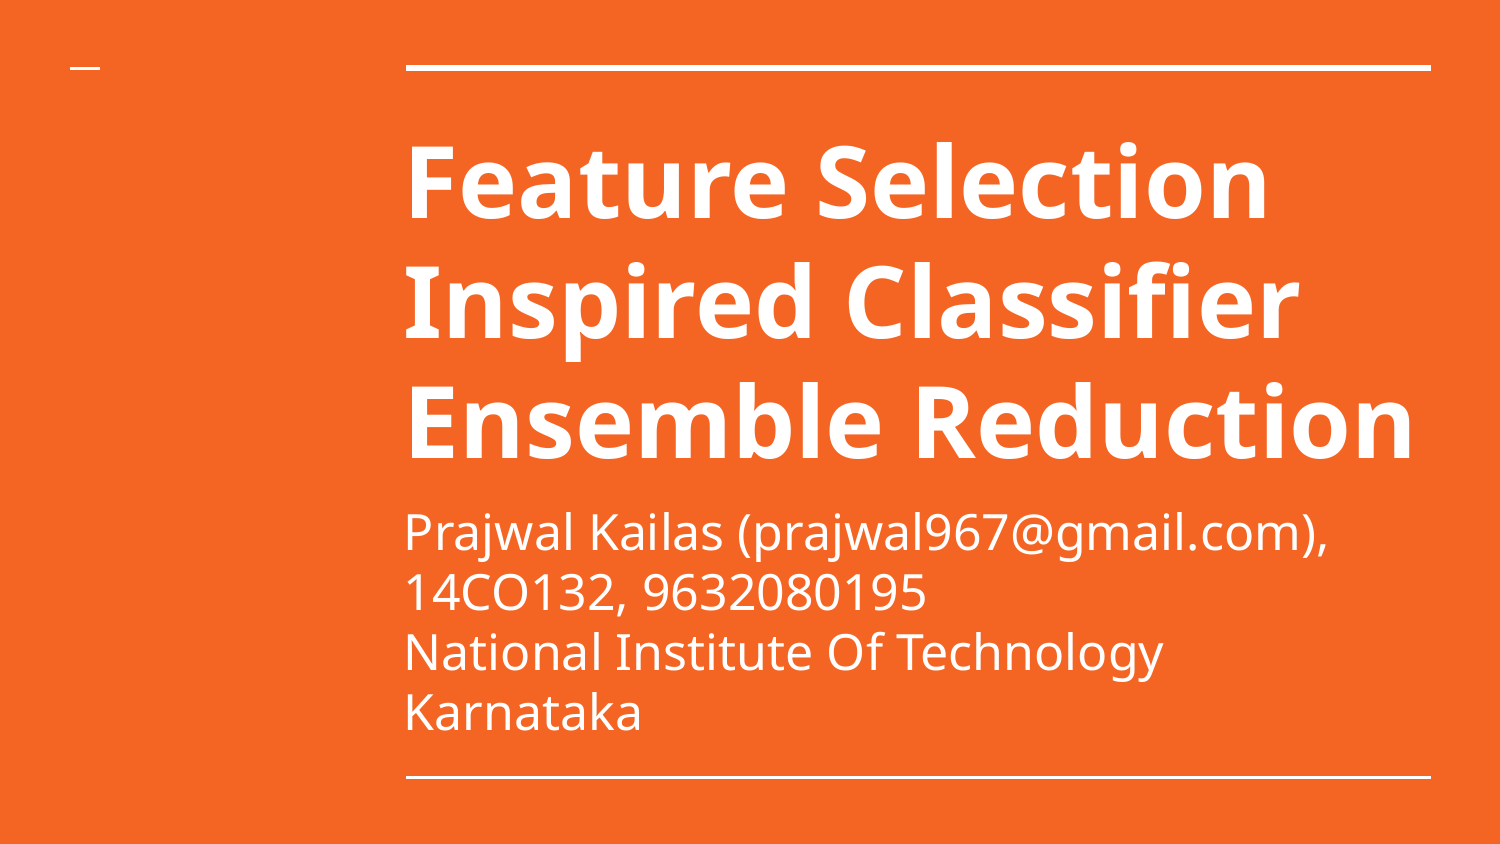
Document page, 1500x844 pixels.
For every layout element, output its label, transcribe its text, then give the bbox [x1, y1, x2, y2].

title Feature Selection Inspired Classifier Ensemble Reduction [389, 103, 1483, 357]
subtitle Prajwal Kailas (prajwal967@gmail.com), 14CO132, 9632080195 National Institute Of Technology Karnataka [389, 551, 1428, 756]
